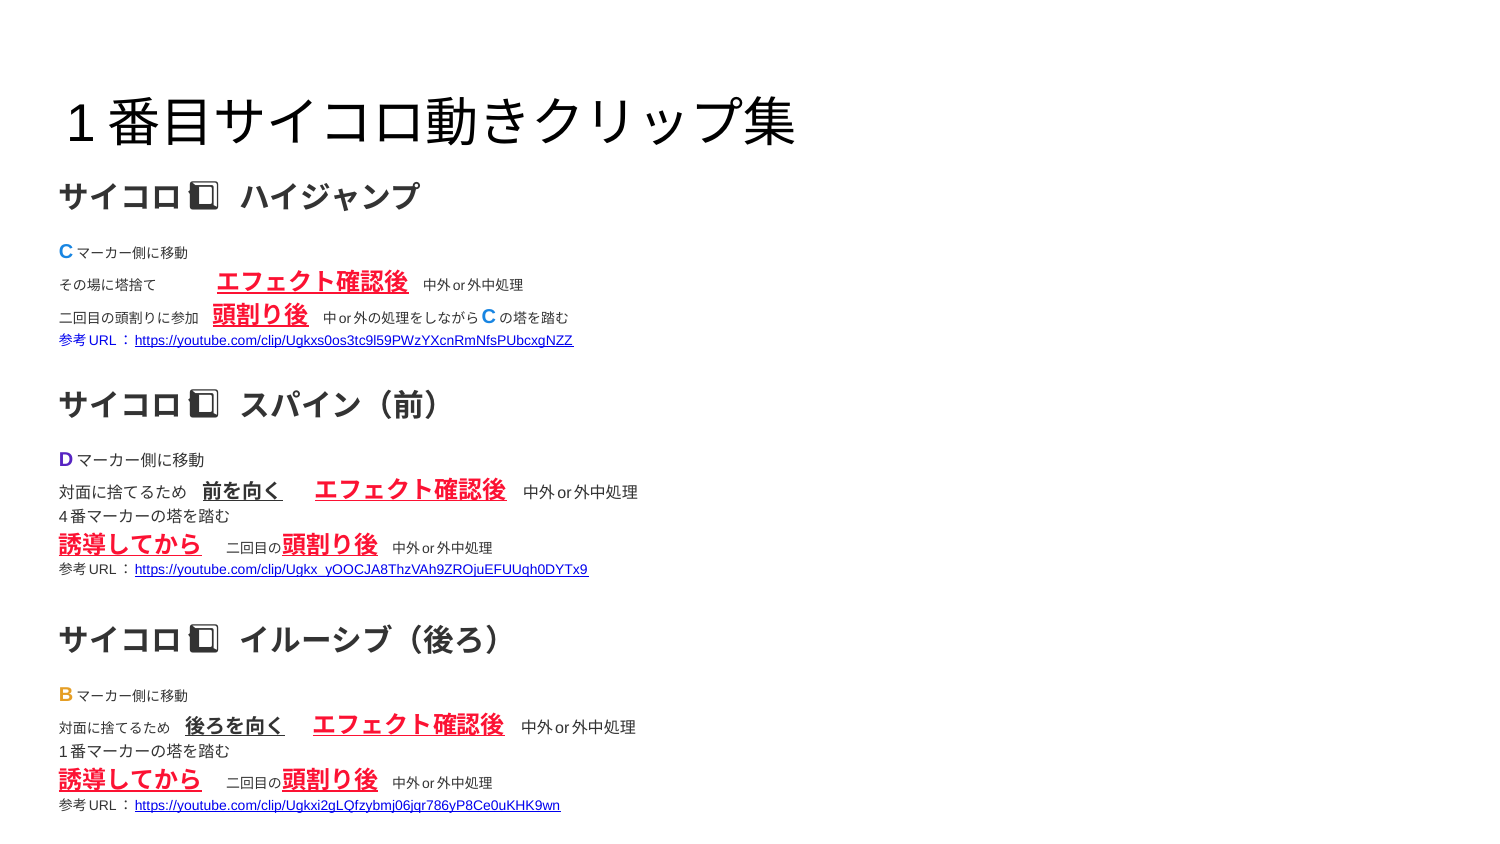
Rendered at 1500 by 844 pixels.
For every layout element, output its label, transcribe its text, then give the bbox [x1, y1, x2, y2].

title 1番目サイコロ動きクリップ集 [51, 72, 1449, 167]
list サイコロ1⃣ ハイジャンプ Cマーカー側に移動 その場に塔捨て エフェクト確認後 中外or外中処理 二回目の頭割りに参加 頭割り後 中or外の処理をしながらCの塔を踏む 参考URL：https://youtube.com/clip/Ugkxs0os3tc9l59PWzYXcnRmNfsPUbcxgNZZ サイコロ1⃣ スパイン（前） Dマーカー側に移動 対面に捨てるため 前を向く エフェクト確認後 中外or外中処理 4番マーカーの塔を踏む 誘導してから 二回目の頭割り後 中外or外中処理 参考URL：https://youtube.com/clip/Ugkx_yOOCJA8ThzVAh9ZROjuEFUUqh0DYTx9 サイコロ1⃣ イルーシブ（後ろ） Bマーカー側に移動 対面に捨てるため 後ろを向く エフェクト確認後 中外or外中処理 1番マーカーの塔を踏む 誘導してから 二回目の頭割り後 中外or外中処理 参考URL：https://youtube.com/clip/Ugkxi2gLQfzybmj06jqr786yP8Ce0uKHK9wn [43, 157, 1442, 832]
